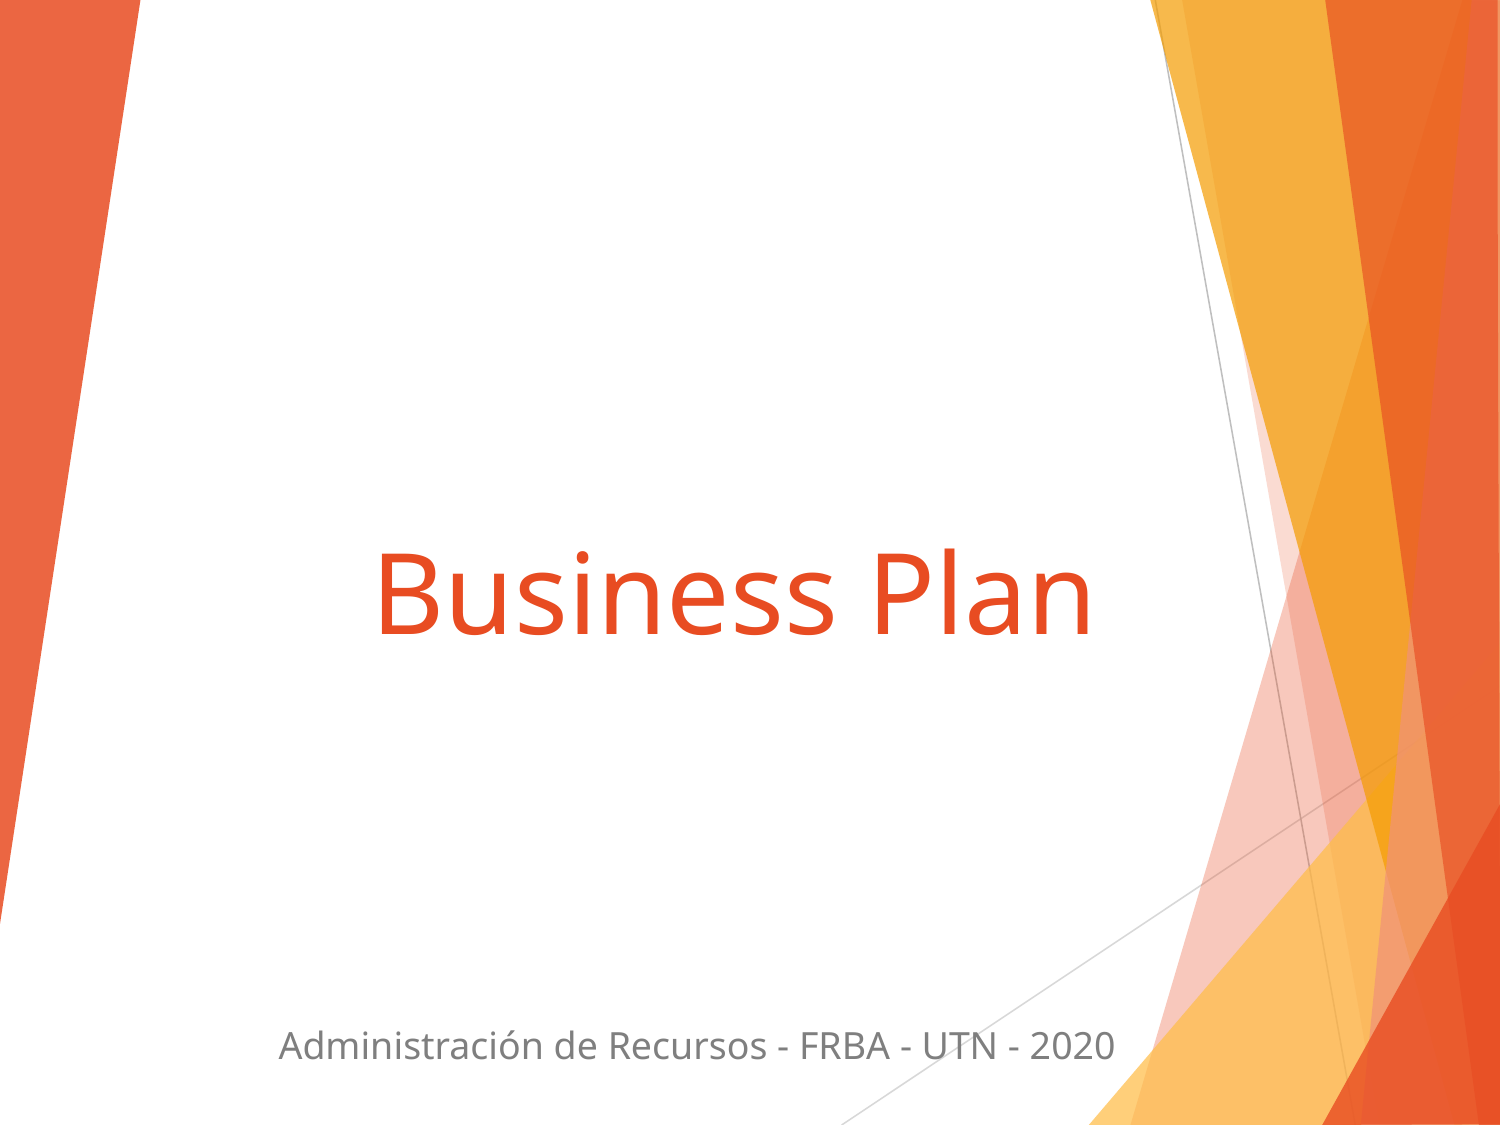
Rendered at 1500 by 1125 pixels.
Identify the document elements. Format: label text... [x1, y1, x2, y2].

subtitle Administración de Recursos - FRBA - UTN - 2020 [125, 1014, 1142, 1098]
title Business Plan [185, 394, 1142, 665]
